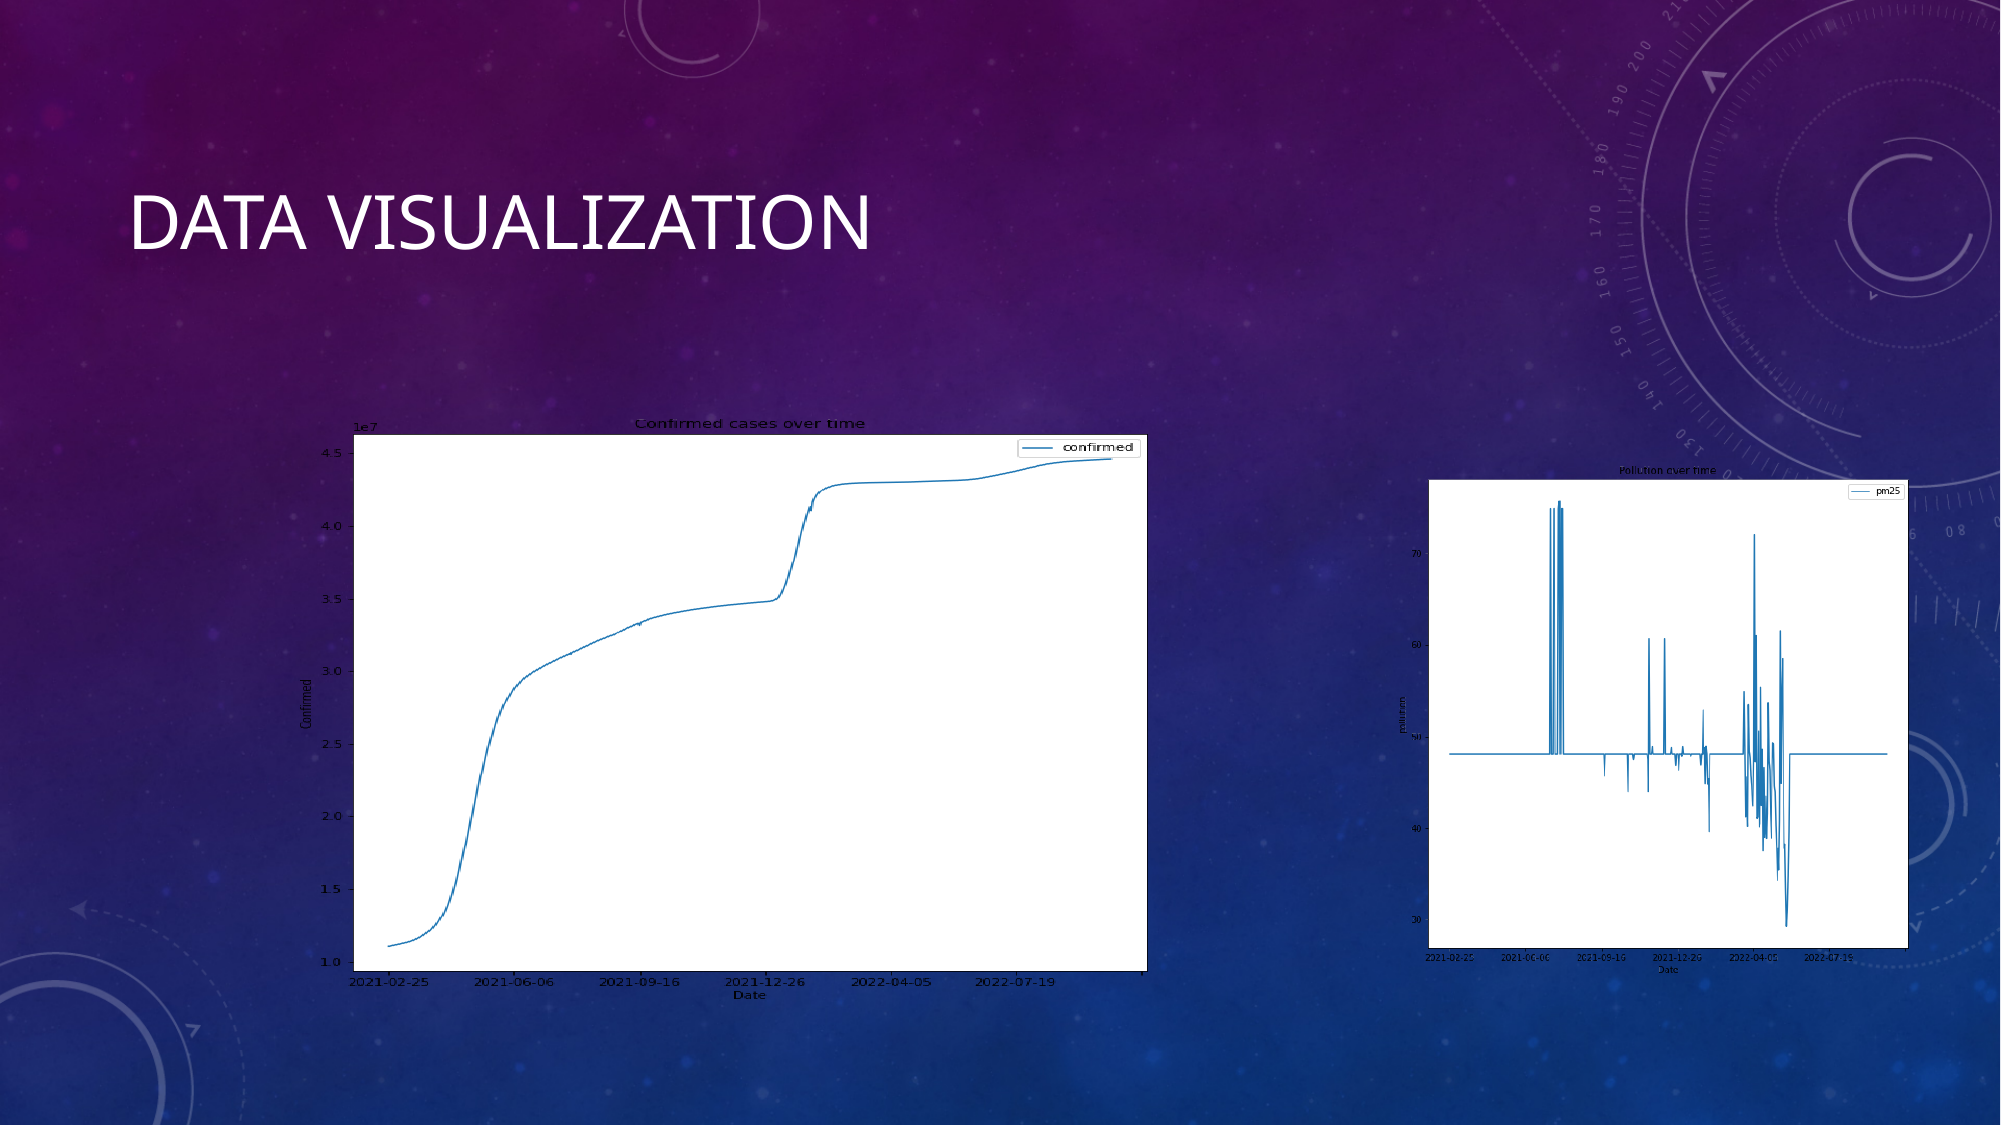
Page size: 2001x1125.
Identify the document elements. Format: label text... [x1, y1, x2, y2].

title Data Visualization [112, 99, 1775, 339]
picture [0, 0, 2001, 1125]
